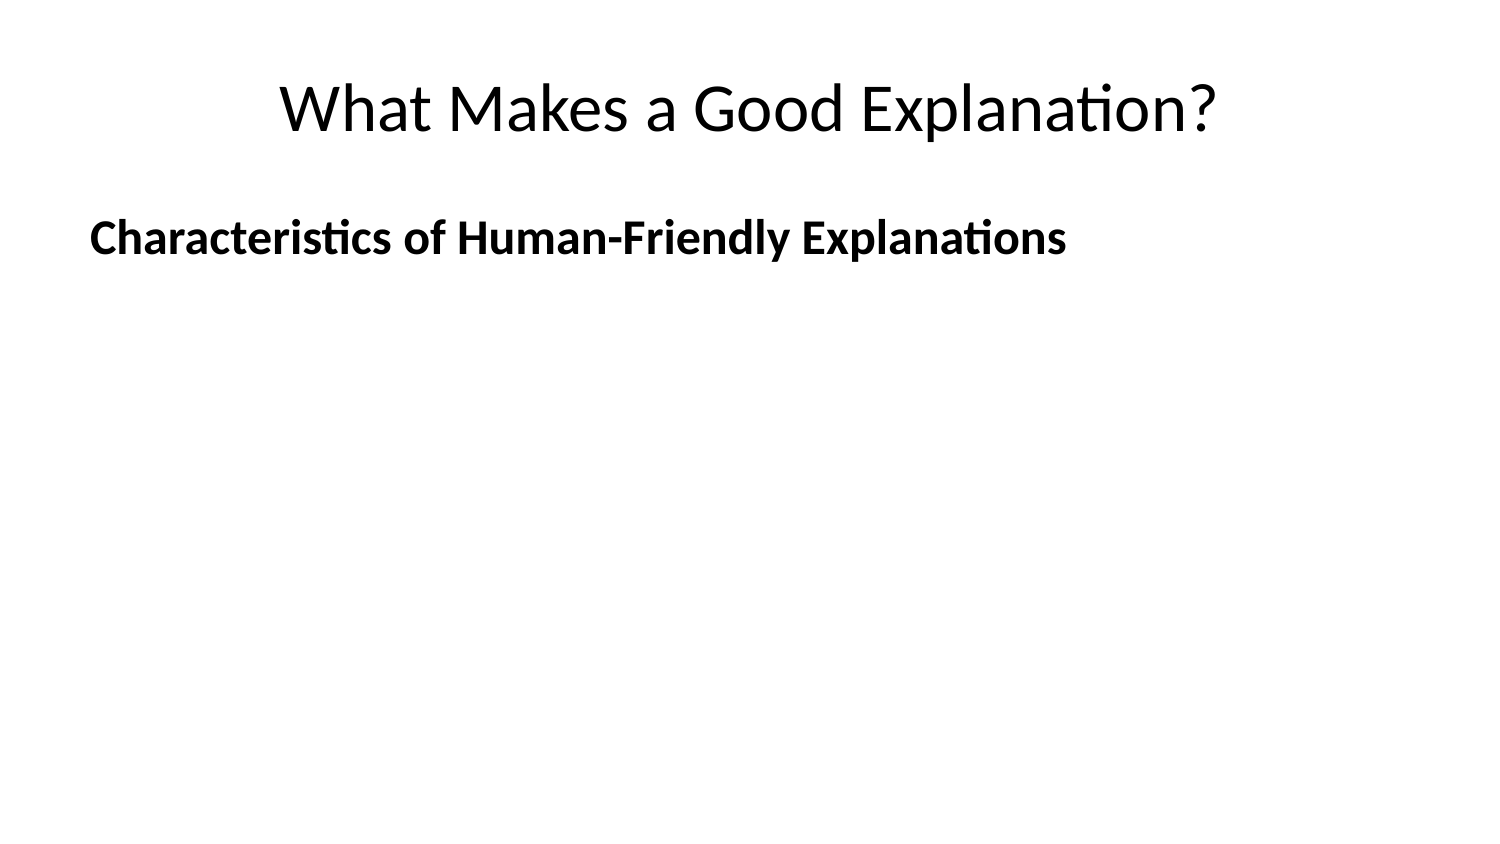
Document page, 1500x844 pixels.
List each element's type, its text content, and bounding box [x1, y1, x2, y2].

title What Makes a Good Explanation? [75, 33, 1425, 175]
list Characteristics of Human-Friendly Explanations [75, 196, 1425, 754]
